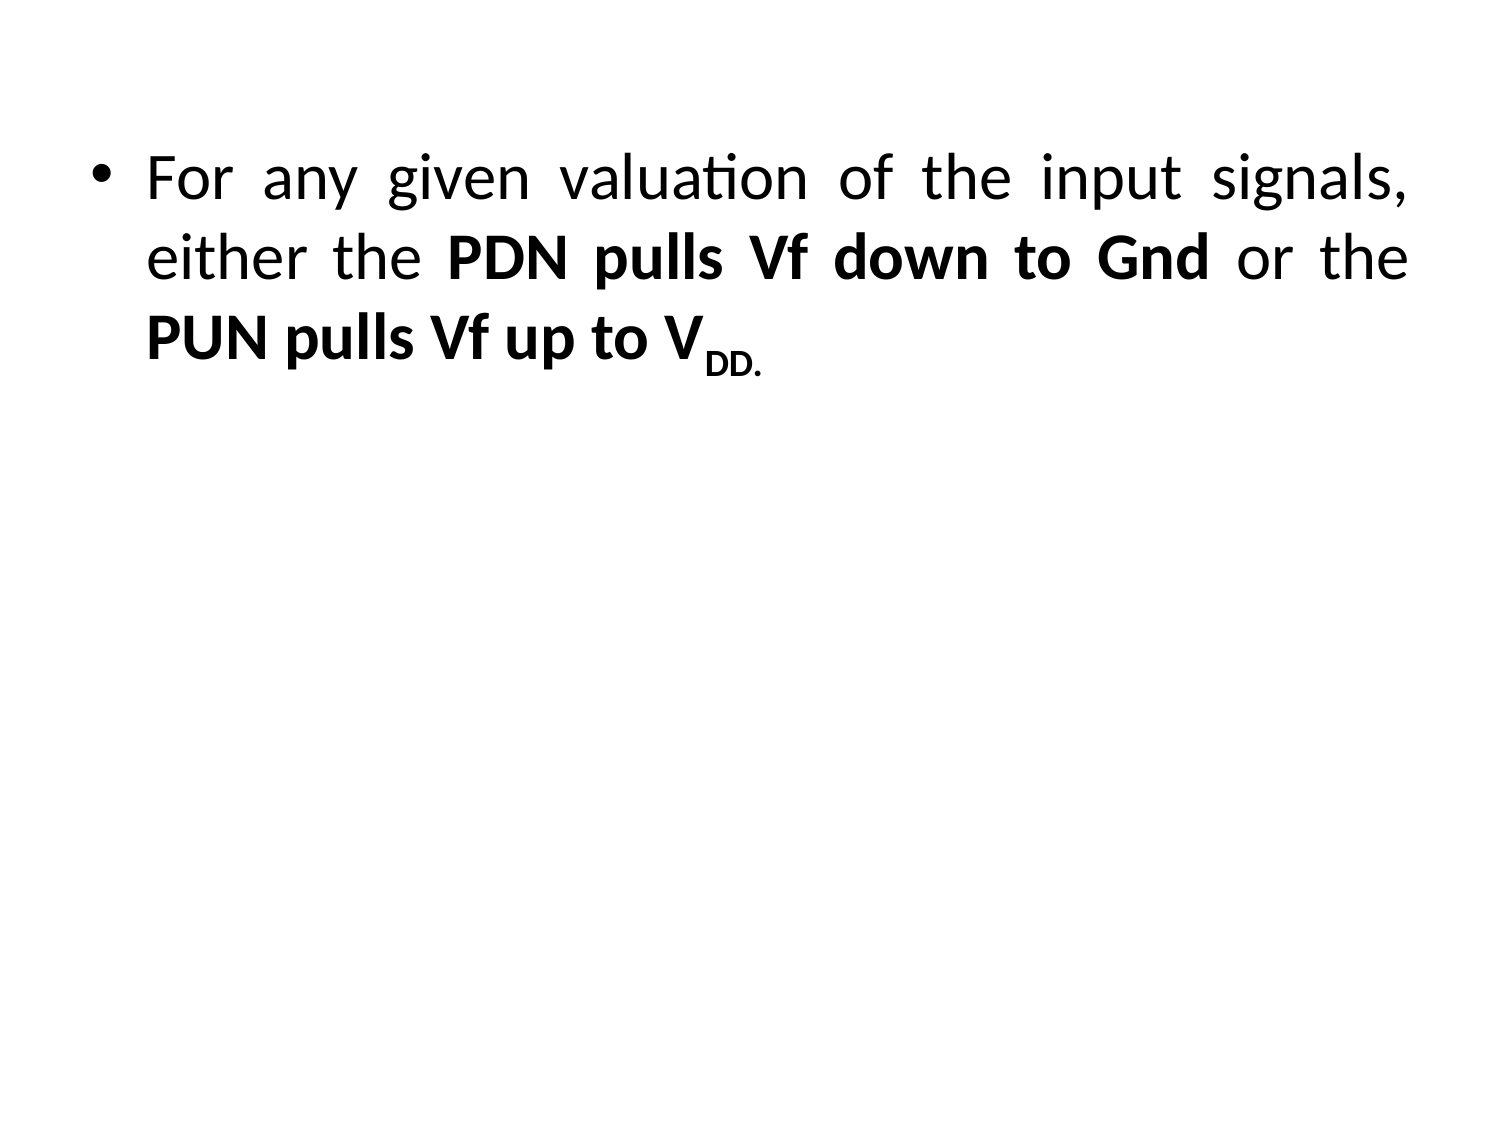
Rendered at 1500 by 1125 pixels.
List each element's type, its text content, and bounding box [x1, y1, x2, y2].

list For any given valuation of the input signals, either the PDN pulls Vf down to Gnd or the PUN pulls Vf up to VDD. [75, 125, 1425, 868]
